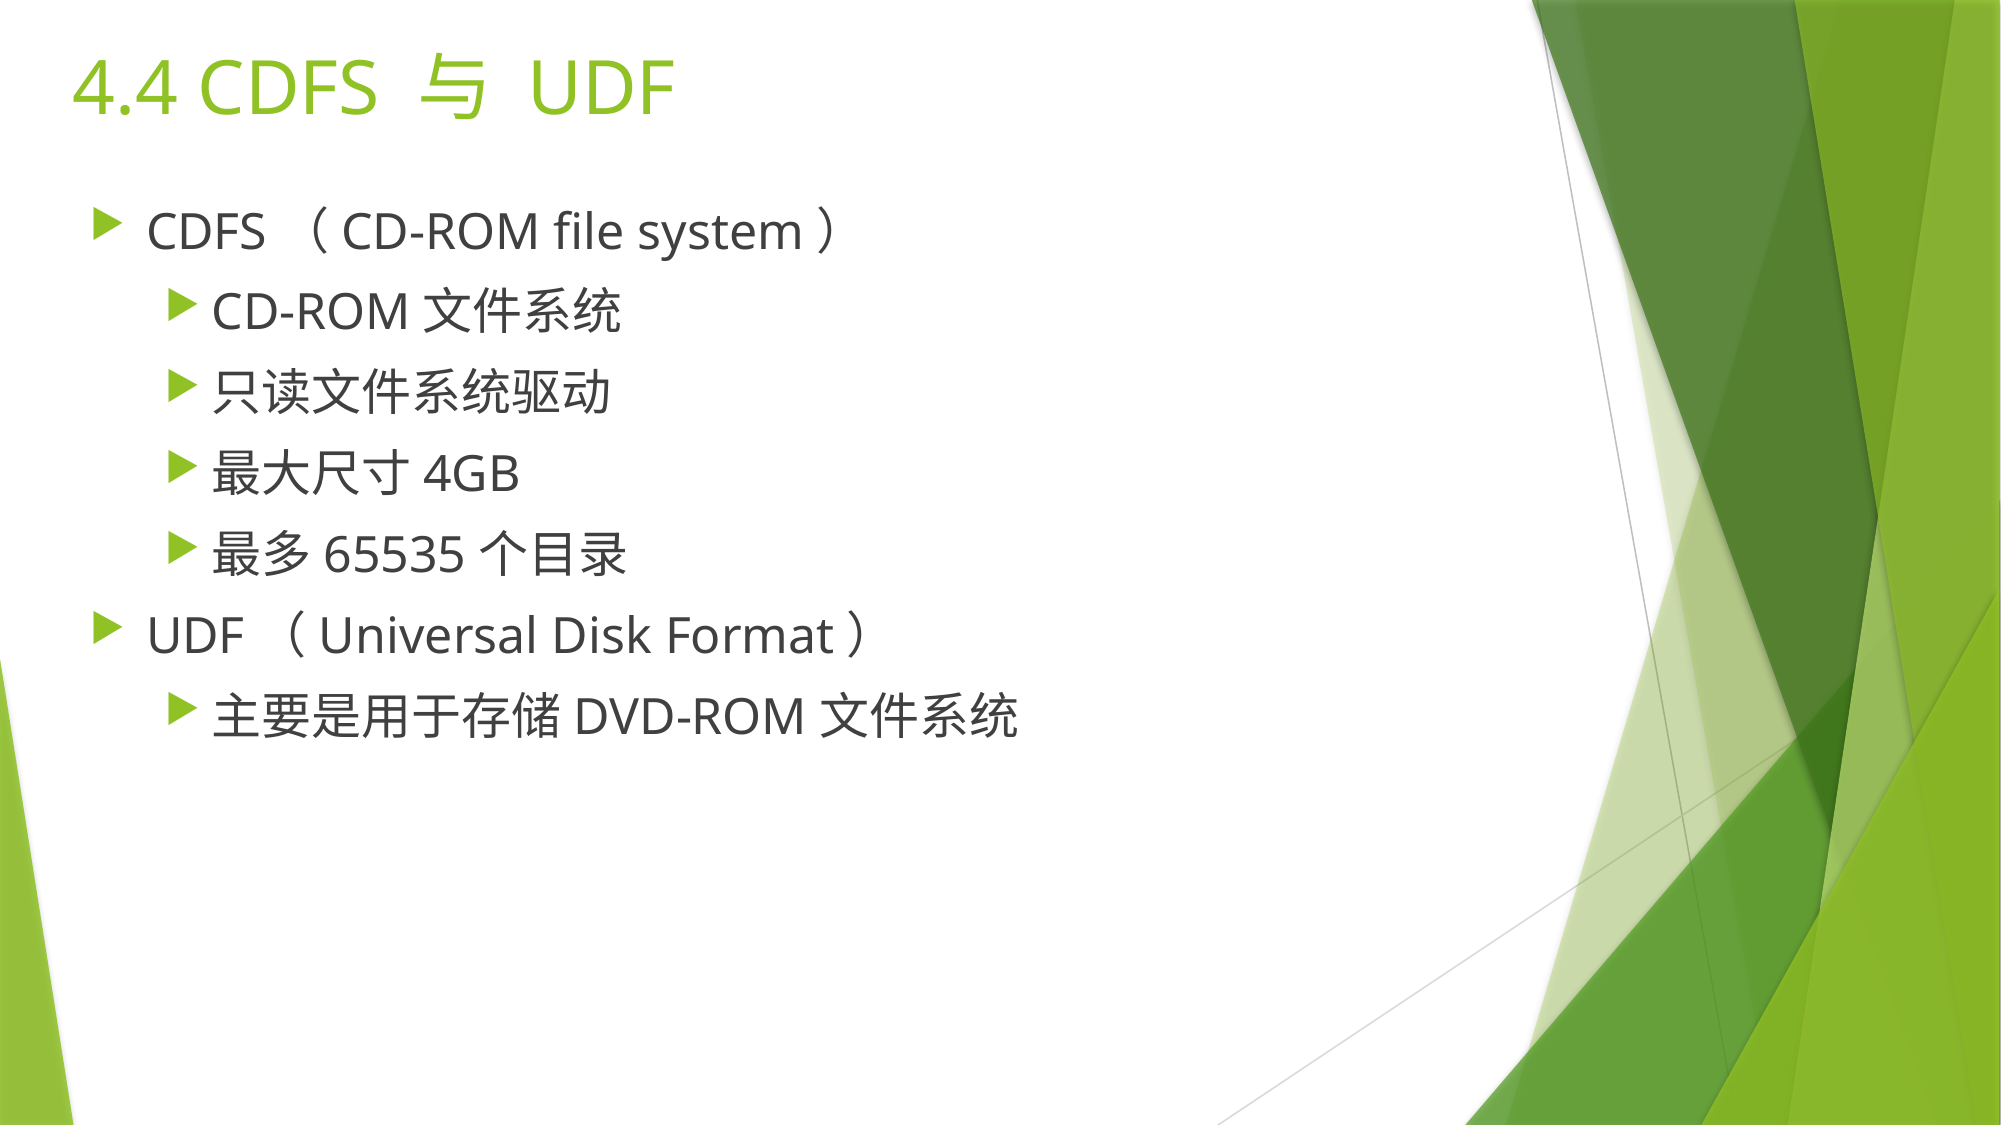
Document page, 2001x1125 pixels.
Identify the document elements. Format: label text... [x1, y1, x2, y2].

text_box 4.4 CDFS 与 UDF [57, 32, 860, 146]
list CDFS（CD-ROM file system） CD-ROM文件系统 只读文件系统驱动 最大尺寸4GB 最多65535个目录 UDF（Universal Disk Format） 主要是用于存储DVD-ROM文件系统 [74, 191, 1485, 829]
